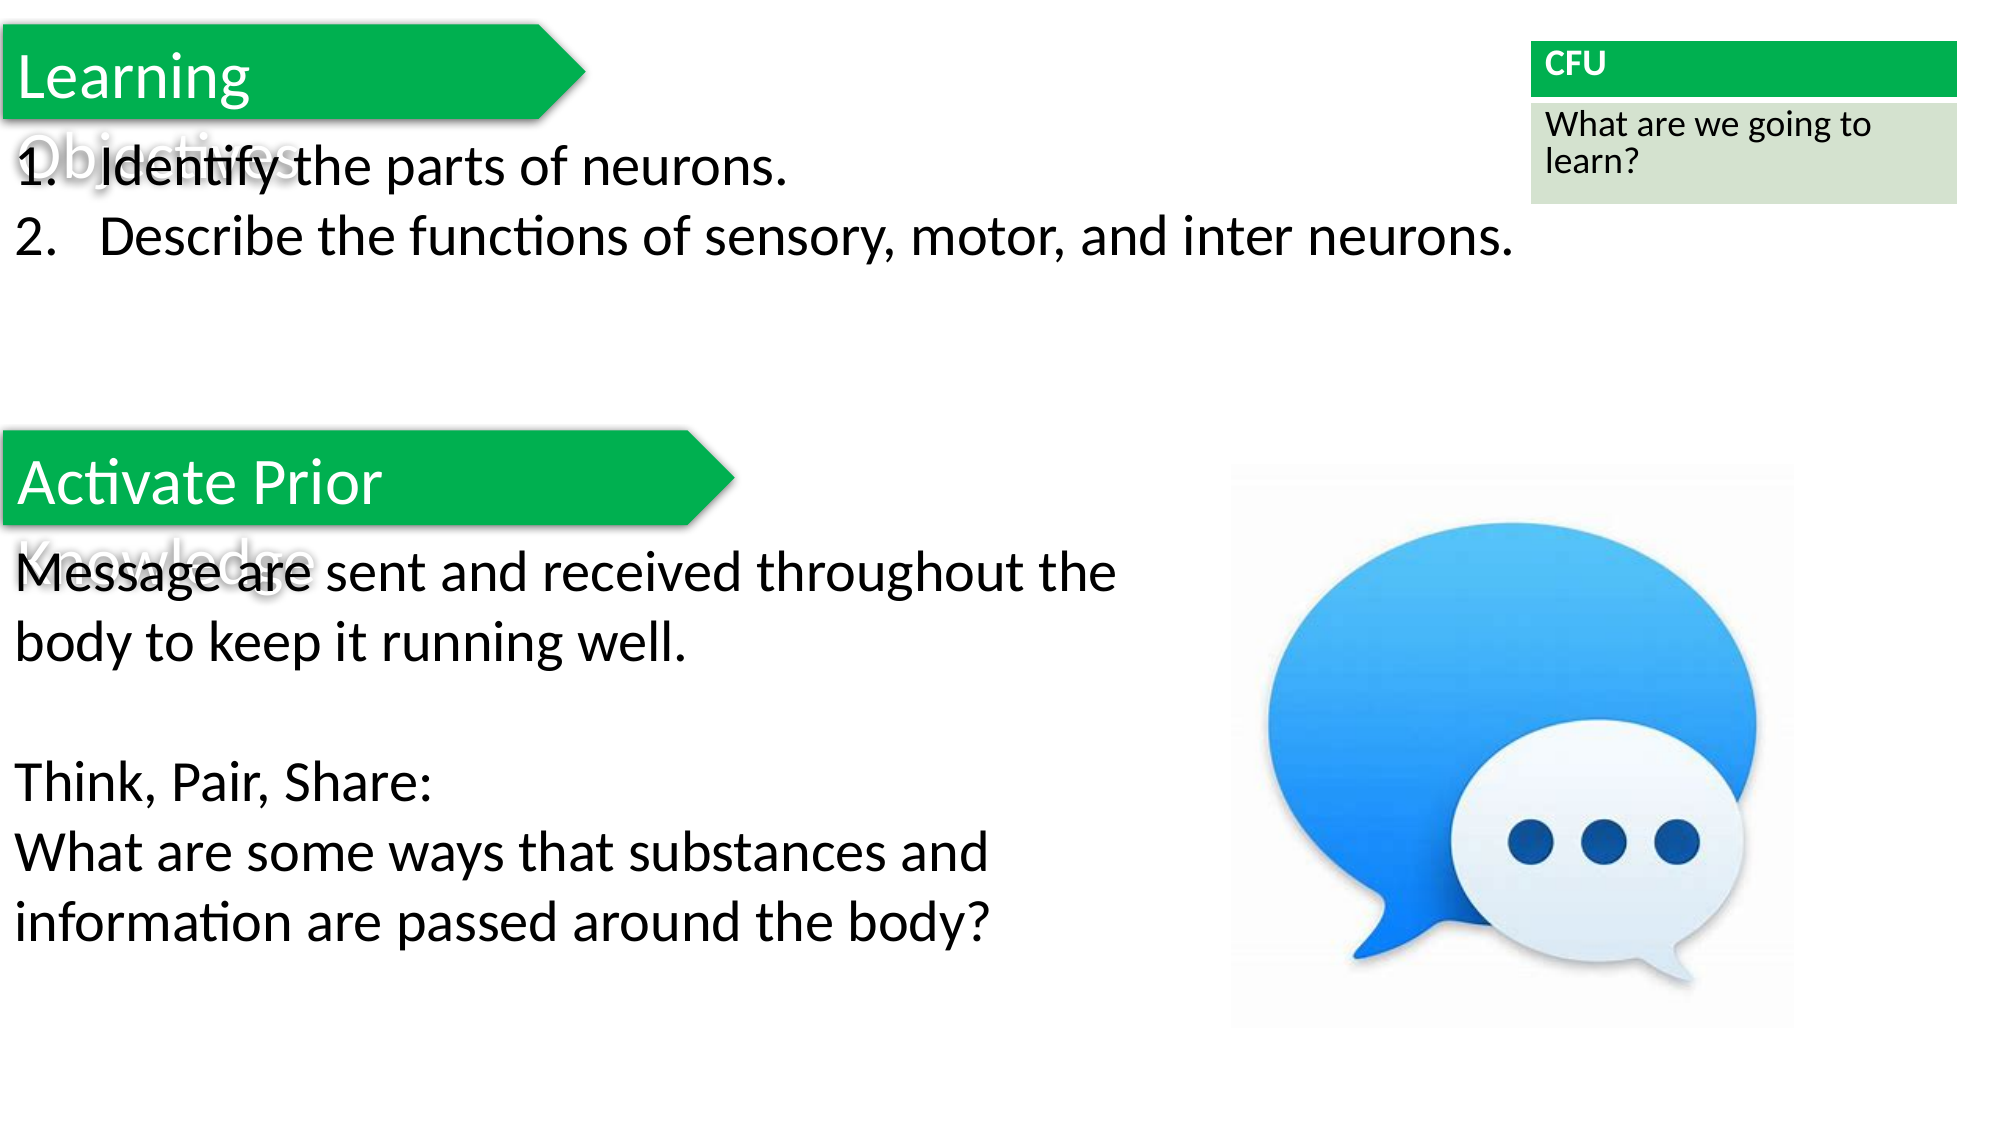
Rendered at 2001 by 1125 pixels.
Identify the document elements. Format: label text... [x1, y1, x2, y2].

text_box Message are sent and received throughout the body to keep it running well. Think, Pair, Share: What are some ways that substances and information are passed around the body? [0, 526, 1195, 961]
picture [1231, 464, 1794, 1028]
table_header CFU [1531, 41, 1957, 97]
text_box Activate Prior Knowledge [3, 430, 735, 526]
table_cell What are we going to learn? [1531, 103, 1957, 204]
text_box Learning Objectives [3, 24, 586, 119]
text_box Identify the parts of neurons. Describe the functions of sensory, motor, and inter neurons. [0, 120, 1554, 275]
